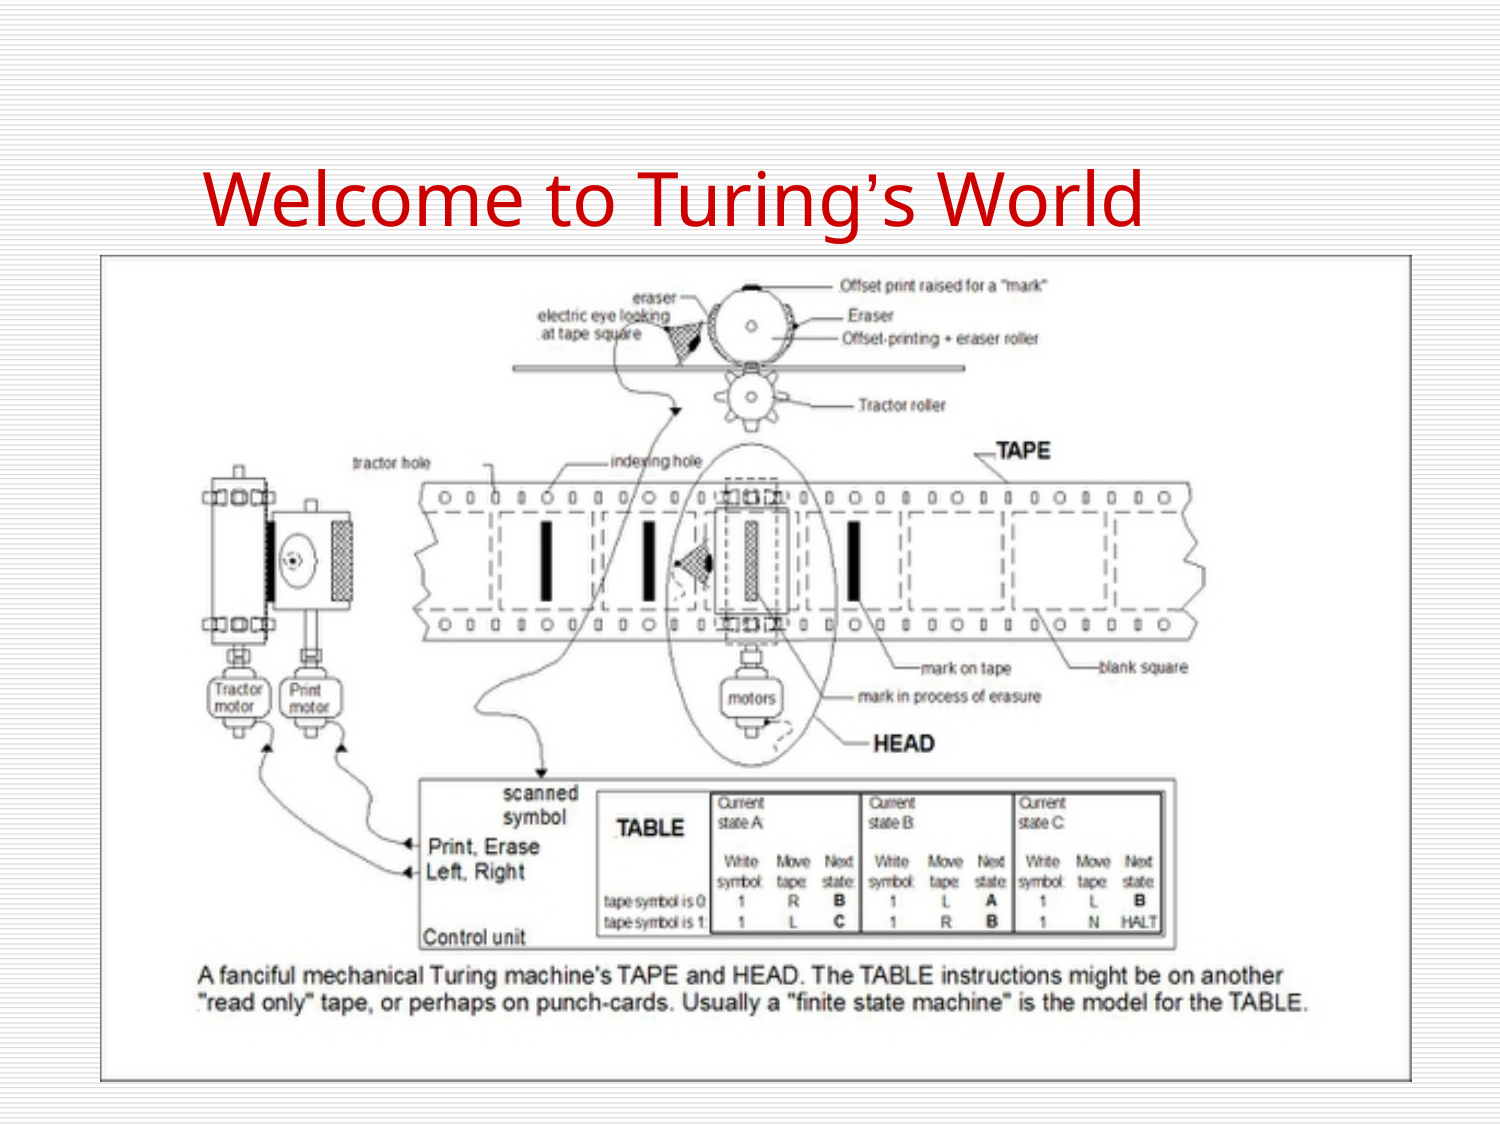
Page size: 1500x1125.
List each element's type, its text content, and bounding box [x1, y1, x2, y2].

title Welcome to Turing’s World [187, 50, 1500, 250]
picture [0, 0, 1500, 1125]
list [100, 255, 1412, 1082]
